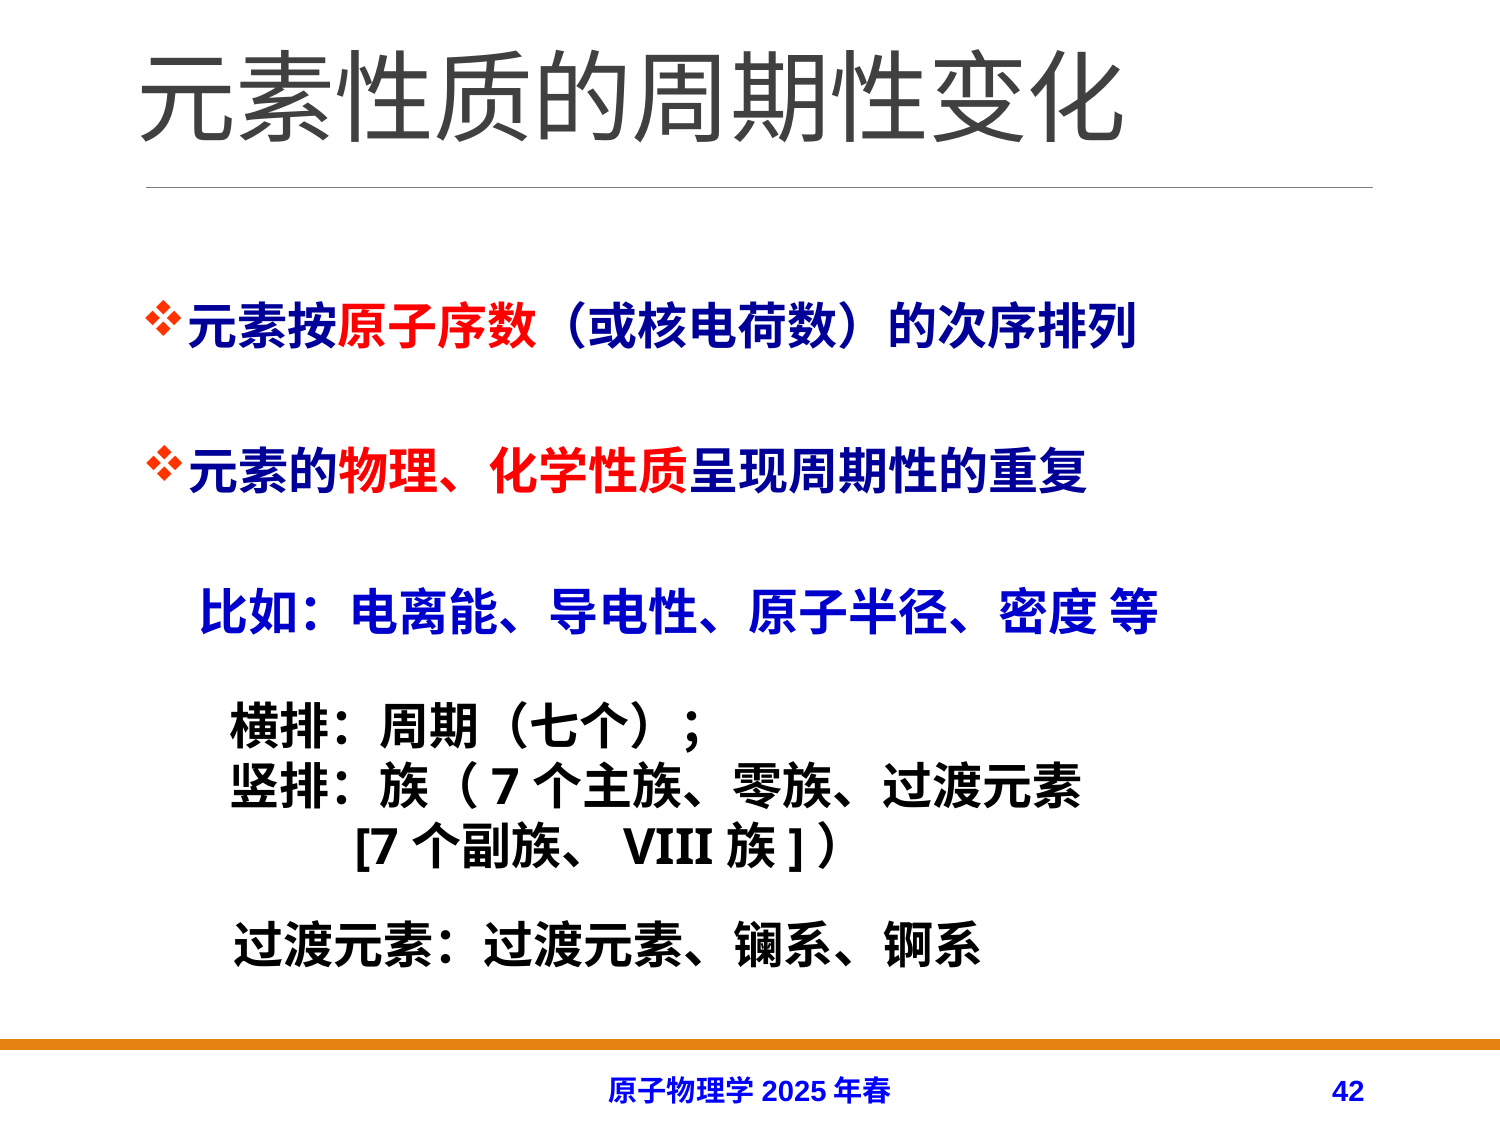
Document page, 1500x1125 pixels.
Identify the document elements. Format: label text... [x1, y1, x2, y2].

title 元素性质的周期性变化 [75, 8, 1438, 163]
text_box 元素按原子序数（或核电荷数）的次序排列 [127, 287, 1153, 363]
text_box 过渡元素：过渡元素、镧系、锕系 [218, 906, 999, 982]
slide_number 42 [1218, 1059, 1380, 1120]
footer 原子物理学2025年春 [453, 1059, 1047, 1120]
text_box 元素的物理、化学性质呈现周期性的重复 [127, 432, 1104, 507]
text_box 比如：电离能、导电性、原子半径、密度 等 [183, 572, 1175, 648]
text_box 横排：周期（七个）； 竖排：族（7个主族、零族、过渡元素 [7个副族、VIII族]） [215, 687, 1353, 883]
